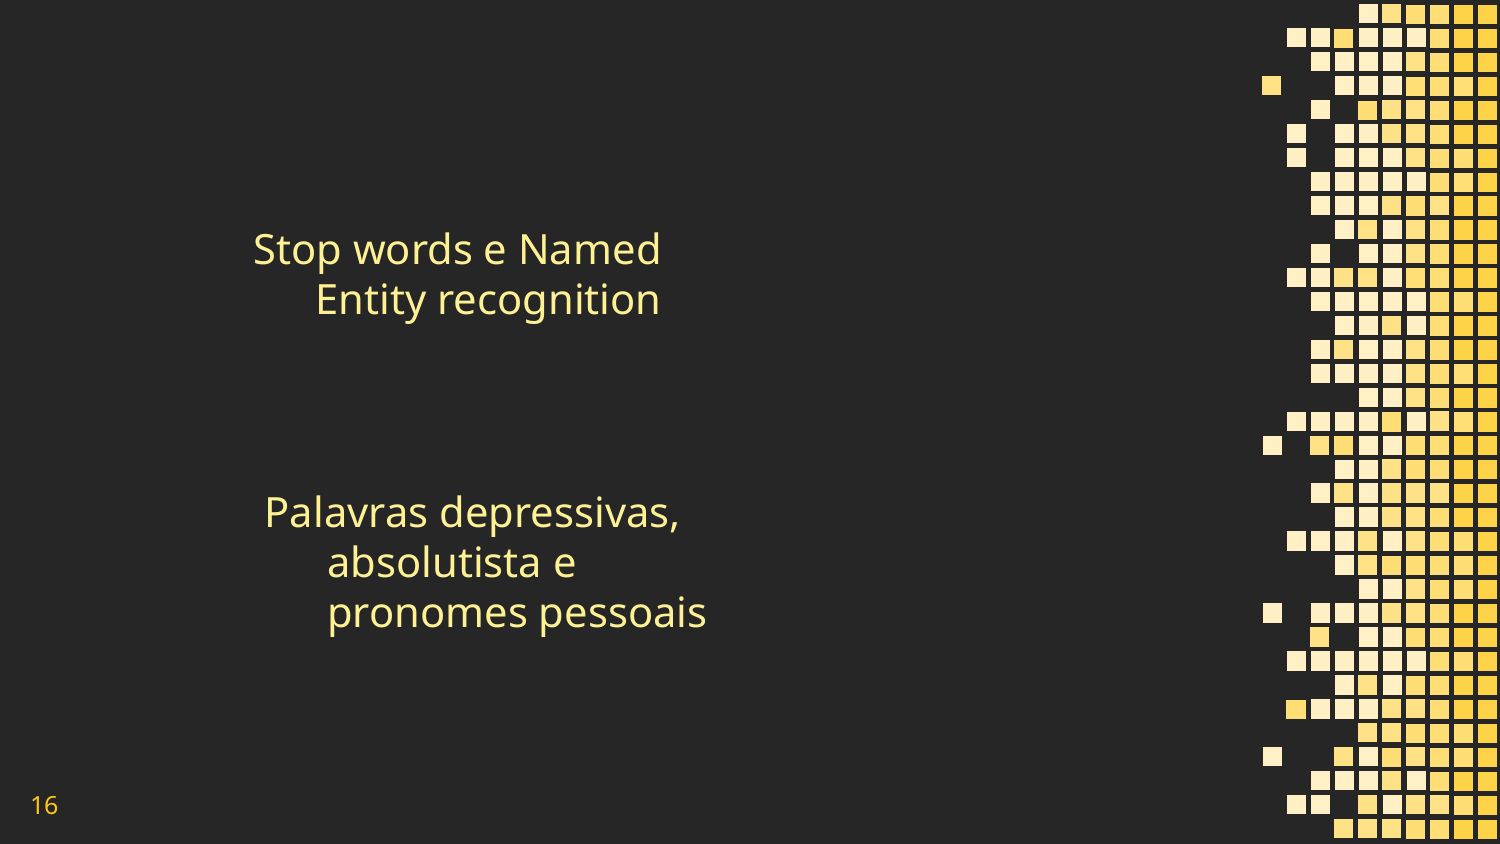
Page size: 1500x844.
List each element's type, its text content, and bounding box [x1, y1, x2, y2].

text_box Stop words e Named Entity recognition [225, 207, 740, 275]
slide_number 16 [15, 774, 105, 839]
text_box Palavras depressivas, absolutista e pronomes pessoais [236, 470, 751, 537]
